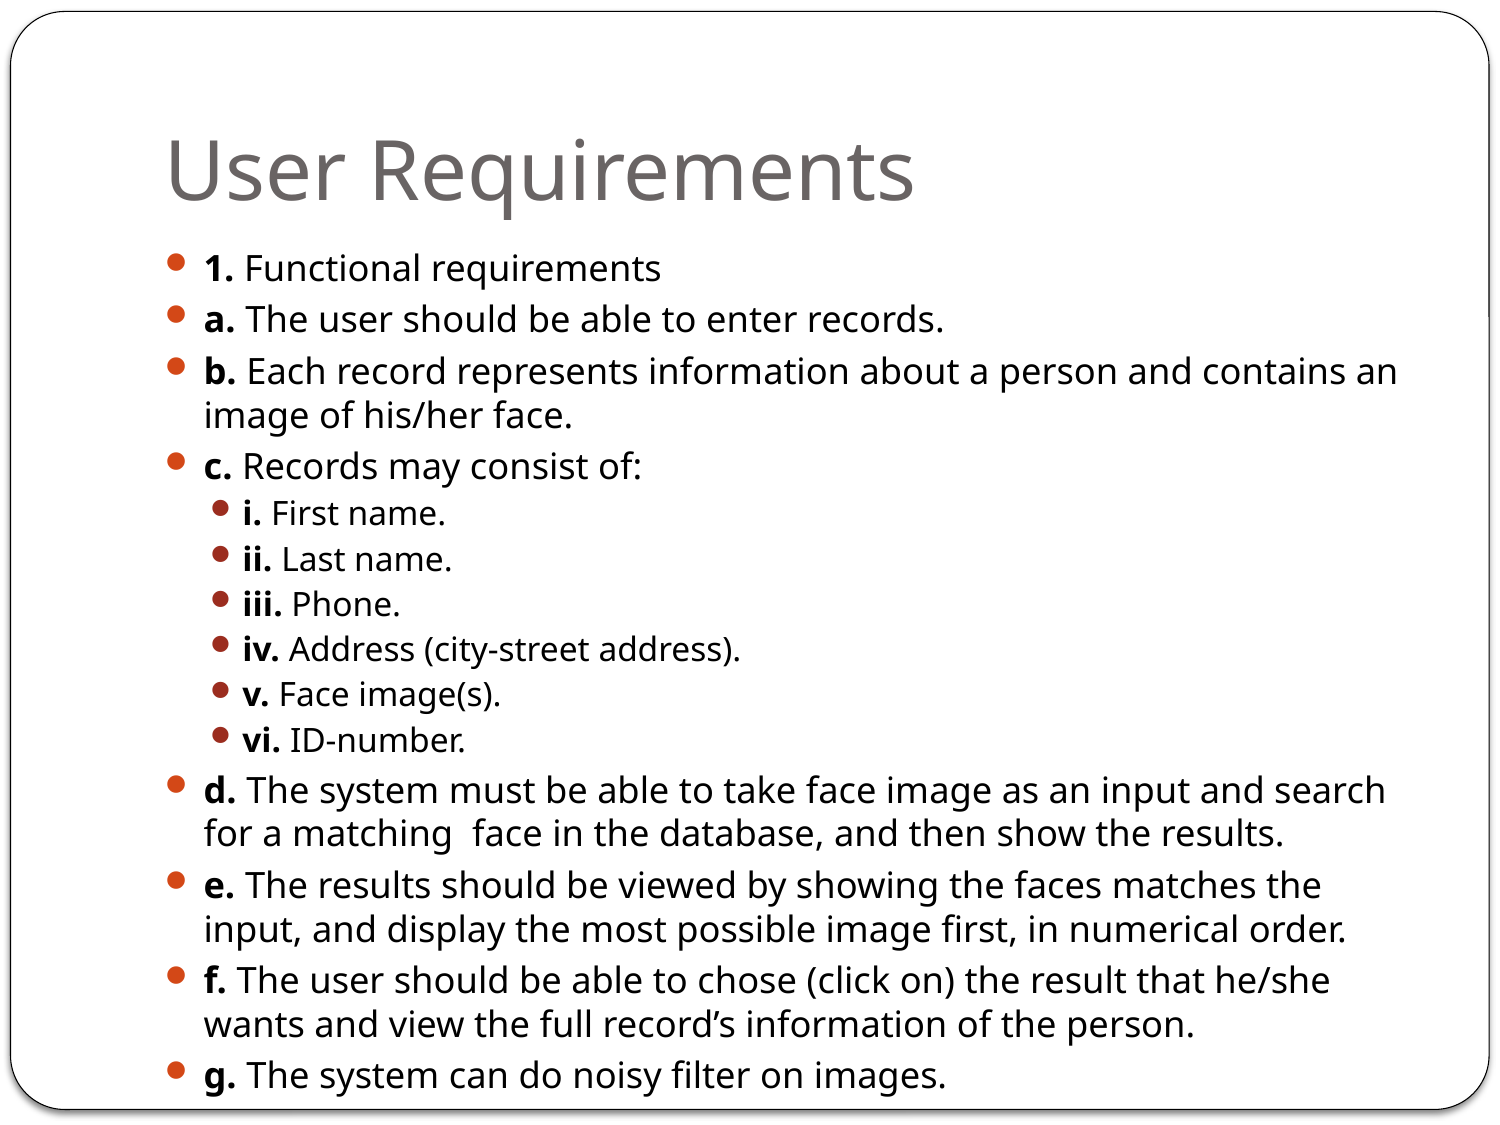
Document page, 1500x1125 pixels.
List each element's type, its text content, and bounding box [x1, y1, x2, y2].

title User Requirements [150, 45, 1425, 233]
list 1. Functional requirements a. The user should be able to enter records. b. Each record represents information about a person and contains an image of his/her face. c. Records may consist of: i. First name. ii. Last name. iii. Phone. iv. Address (city-street address). v. Face image(s). vi. ID-number. d. The system must be able to take face image as an input and search for a matching face in the database, and then show the results. e. The results should be viewed by showing the faces matches the input, and display the most possible image first, in numerical order. f. The user should be able to chose (click on) the result that he/she wants and view the full record’s information of the person. g. The system can do noisy filter on images. [150, 237, 1425, 1125]
